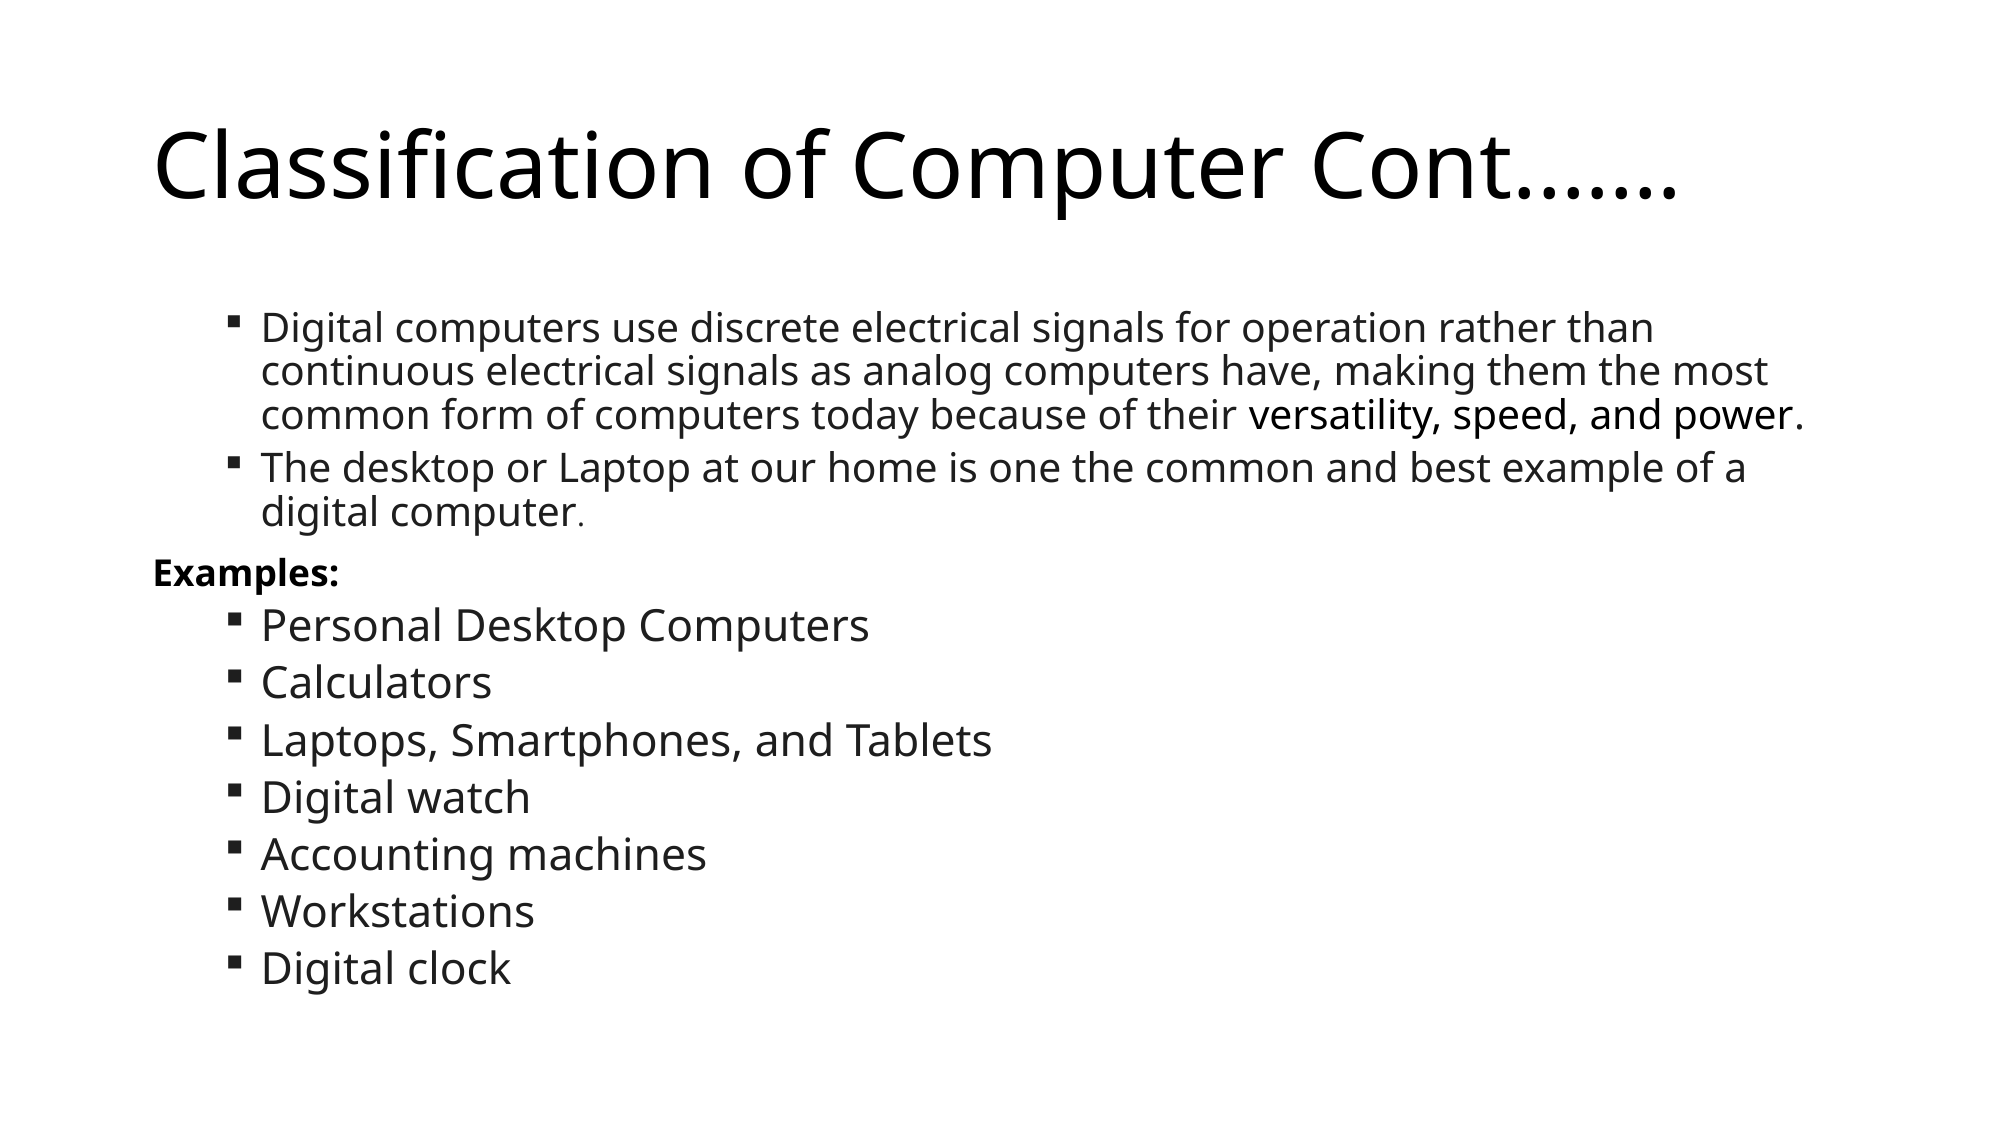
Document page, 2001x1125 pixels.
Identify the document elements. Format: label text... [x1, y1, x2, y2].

list Digital computers use discrete electrical signals for operation rather than continuous electrical signals as analog computers have, making them the most common form of computers today because of their versatility, speed, and power. The desktop or Laptop at our home is one the common and best example of a digital computer. Examples: Personal Desktop Computers Calculators Laptops, Smartphones, and Tablets Digital watch Accounting machines Workstations Digital clock [137, 299, 1863, 1014]
title Classification of Computer Cont.…… [137, 59, 1863, 278]
